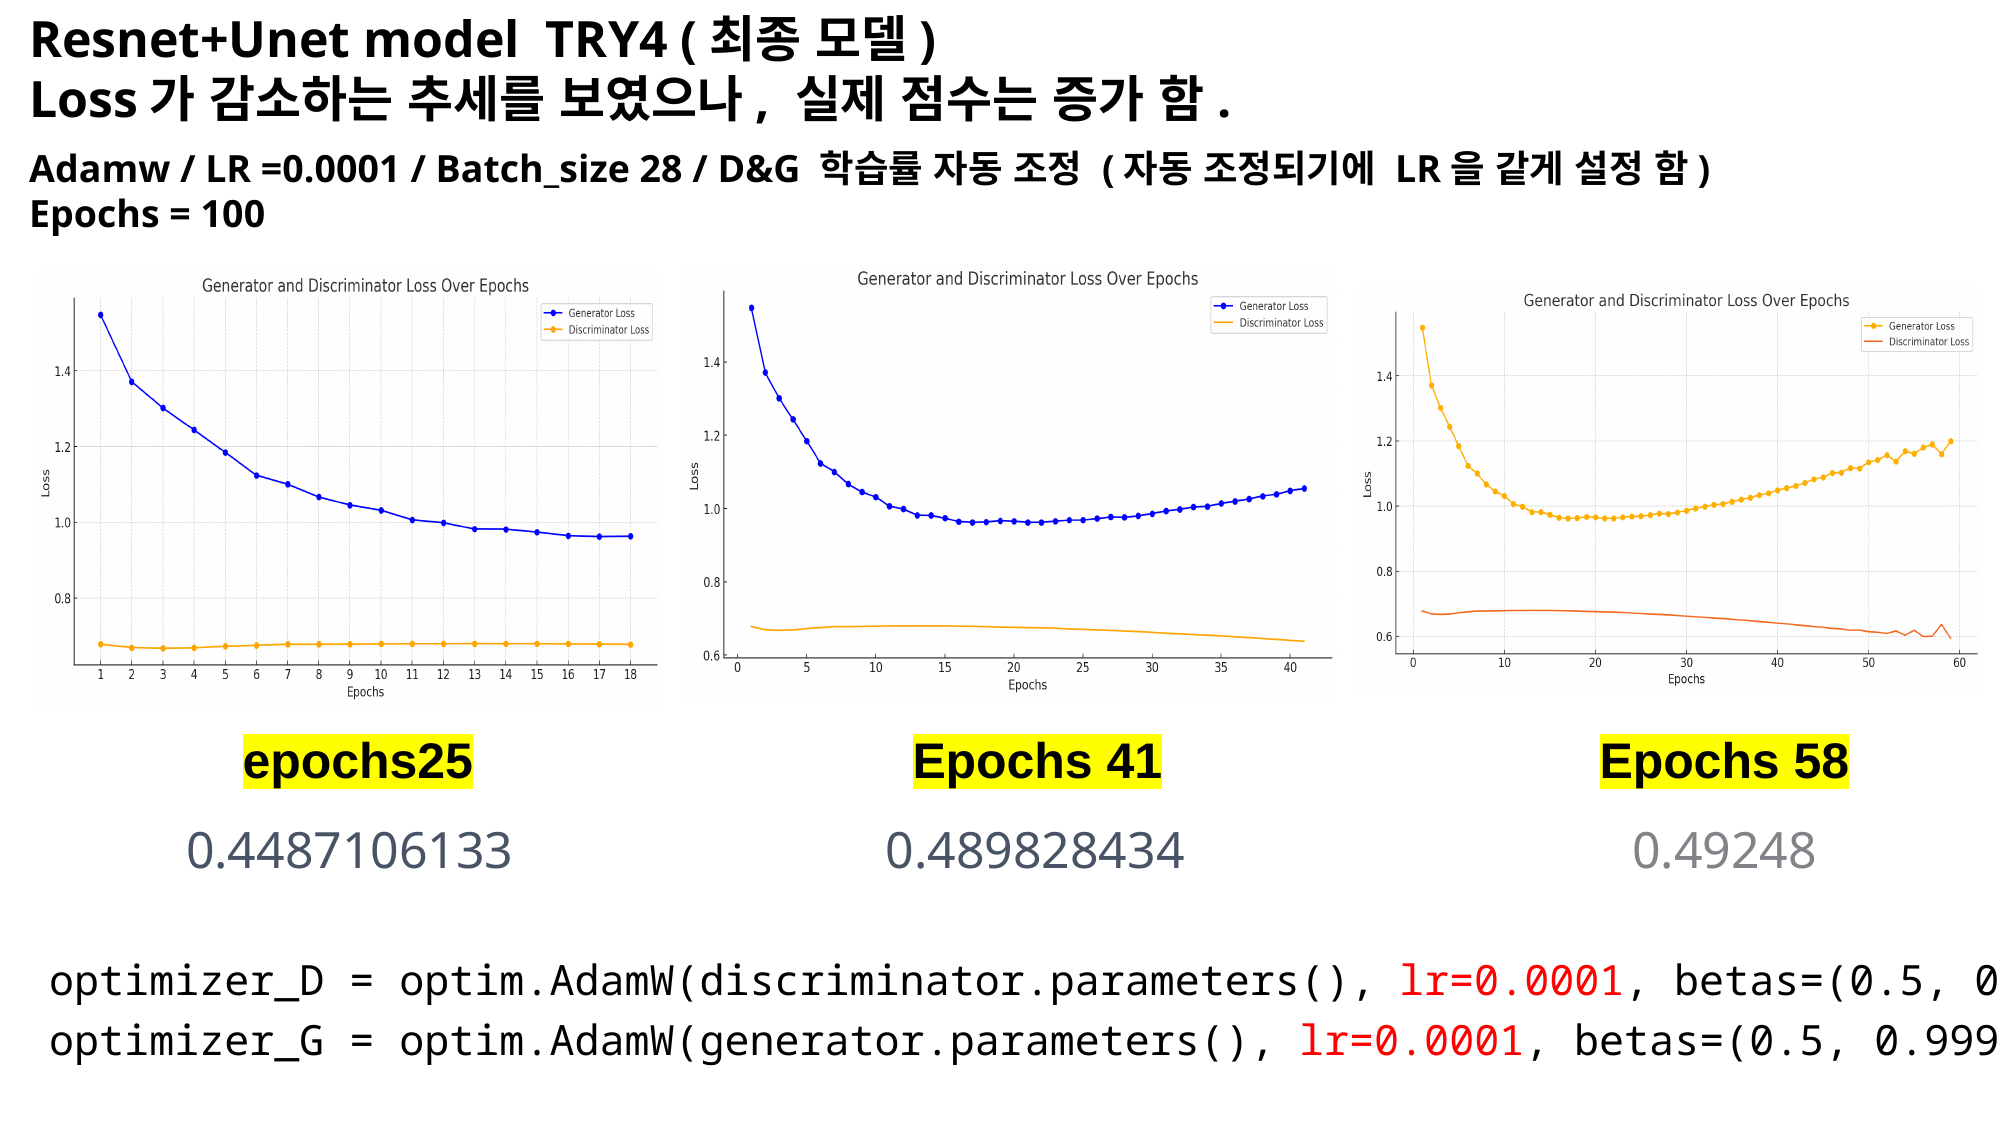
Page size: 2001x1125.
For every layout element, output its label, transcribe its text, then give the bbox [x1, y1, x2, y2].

picture [681, 262, 1338, 700]
text_box Resnet+Unet model TRY4 (최종 모델) Loss가 감소하는 추세를 보였으나, 실제 점수는 증가 함. [14, 0, 1593, 135]
text_box epochs25 [227, 721, 489, 797]
text_box optimizer_D = optim.AdamW(discriminator.parameters(), lr=0.0001, betas=(0.5, 0.999)) optimizer_G = optim.AdamW(generator.parameters(), lr=0.0001, betas=(0.5, 0.999)) [34, 966, 2000, 1101]
text_box 0.4487106133 [171, 810, 545, 886]
text_box Epochs 41 [897, 721, 1178, 797]
text_box Epochs 58 [1584, 721, 1865, 783]
picture [33, 269, 664, 707]
picture [1355, 285, 1983, 693]
text_box Adamw / LR =0.0001 / Batch_size 28 / D&G 학습률 자동 조정 (자동 조정되기에 LR을 같게 설정 함) Epochs = 100 [14, 138, 2000, 243]
text_box 0.49248 [1551, 783, 1898, 886]
text_box 0.489828434 [871, 810, 1218, 886]
